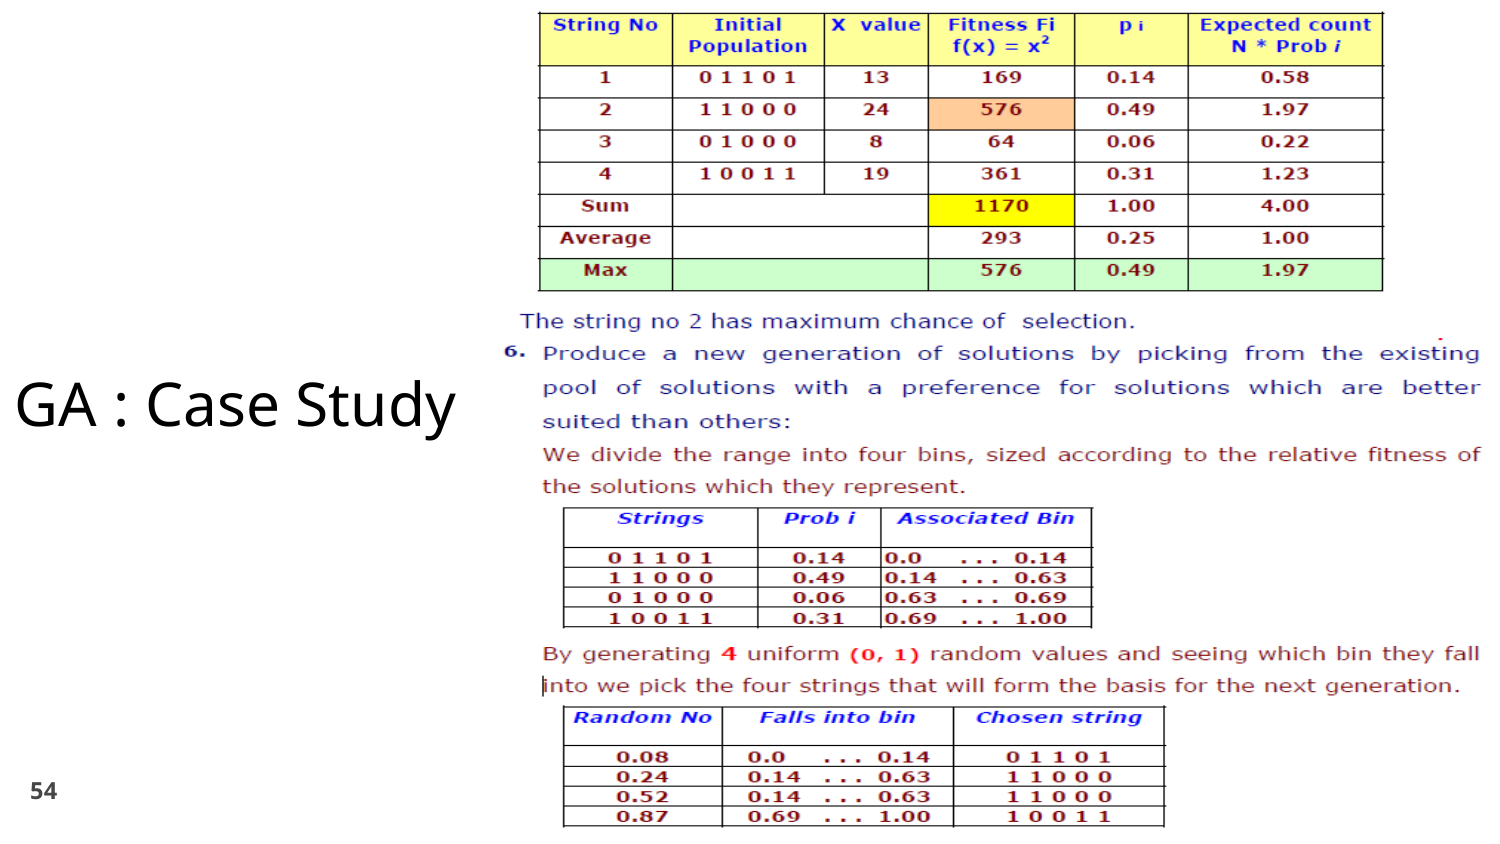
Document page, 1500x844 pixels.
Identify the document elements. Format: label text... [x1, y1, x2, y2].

list GA : Case Study [0, 10, 506, 771]
picture [497, 1, 1500, 844]
slide_number 54 [0, 768, 88, 816]
